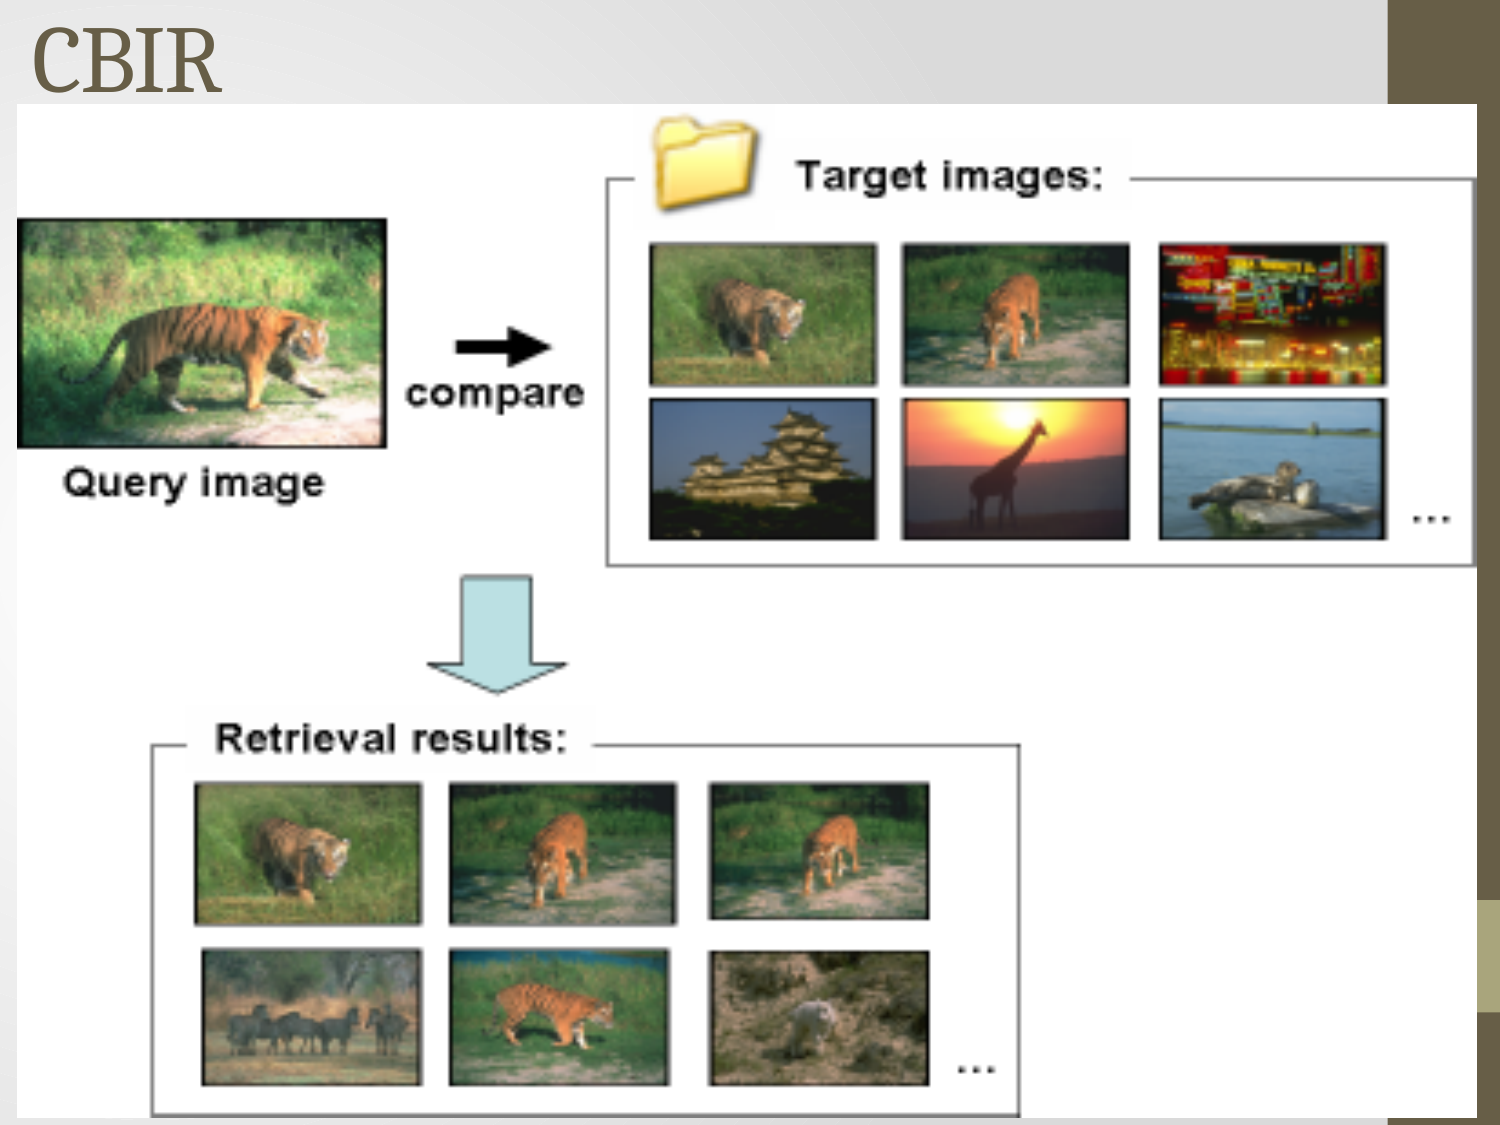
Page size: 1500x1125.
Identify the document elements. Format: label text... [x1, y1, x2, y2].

picture [17, 104, 1477, 1119]
title CBIR [17, 0, 1268, 100]
